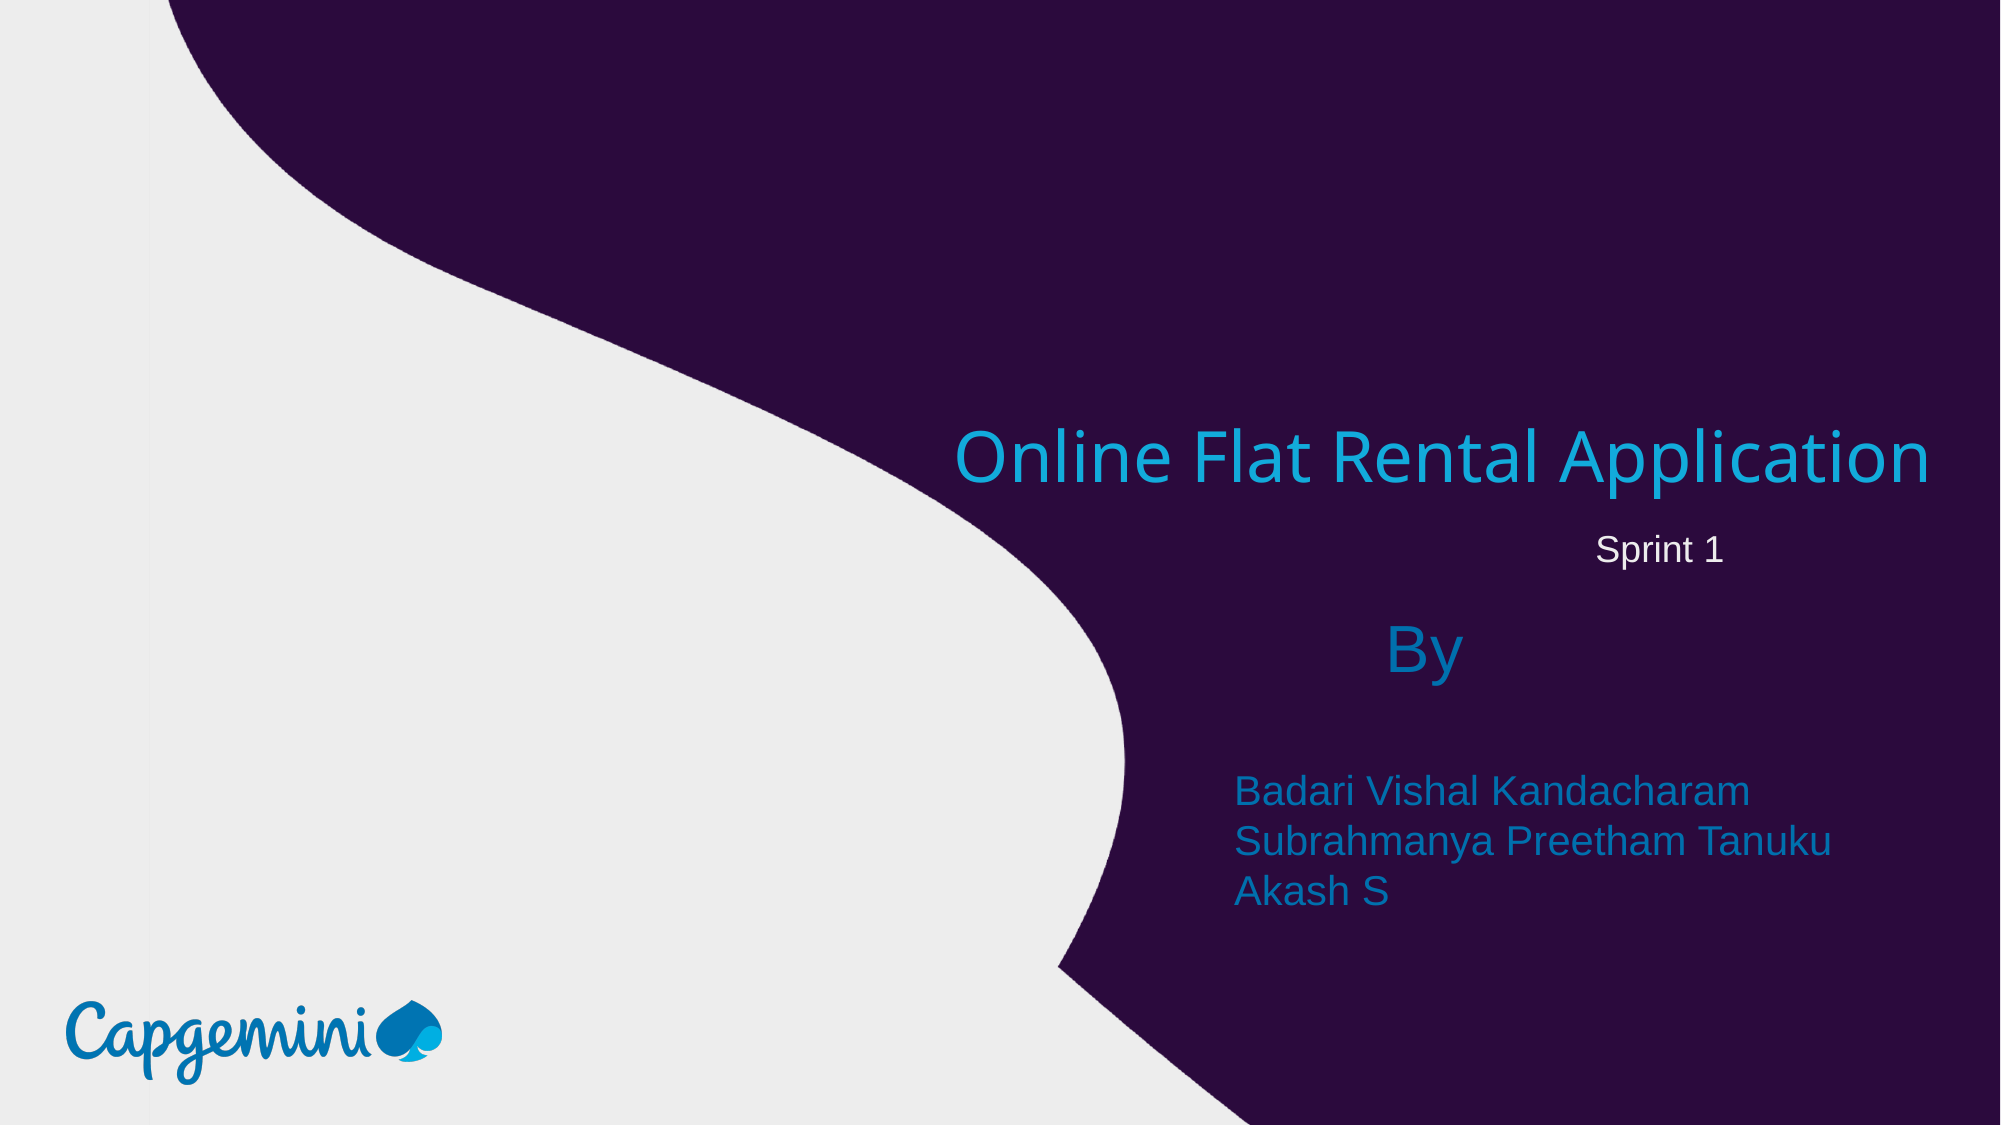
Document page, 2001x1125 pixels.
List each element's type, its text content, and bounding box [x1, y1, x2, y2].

text_box Badari Vishal Kandacharam Subrahmanya Preetham Tanuku Akash S [1219, 756, 1933, 967]
picture [66, 0, 2001, 1125]
text_box By [1371, 598, 1879, 694]
picture [184, 1061, 195, 1079]
text_box Sprint 1 [1580, 517, 1781, 577]
text_box Online Flat Rental Application [462, 302, 1933, 497]
picture [216, 1026, 224, 1042]
